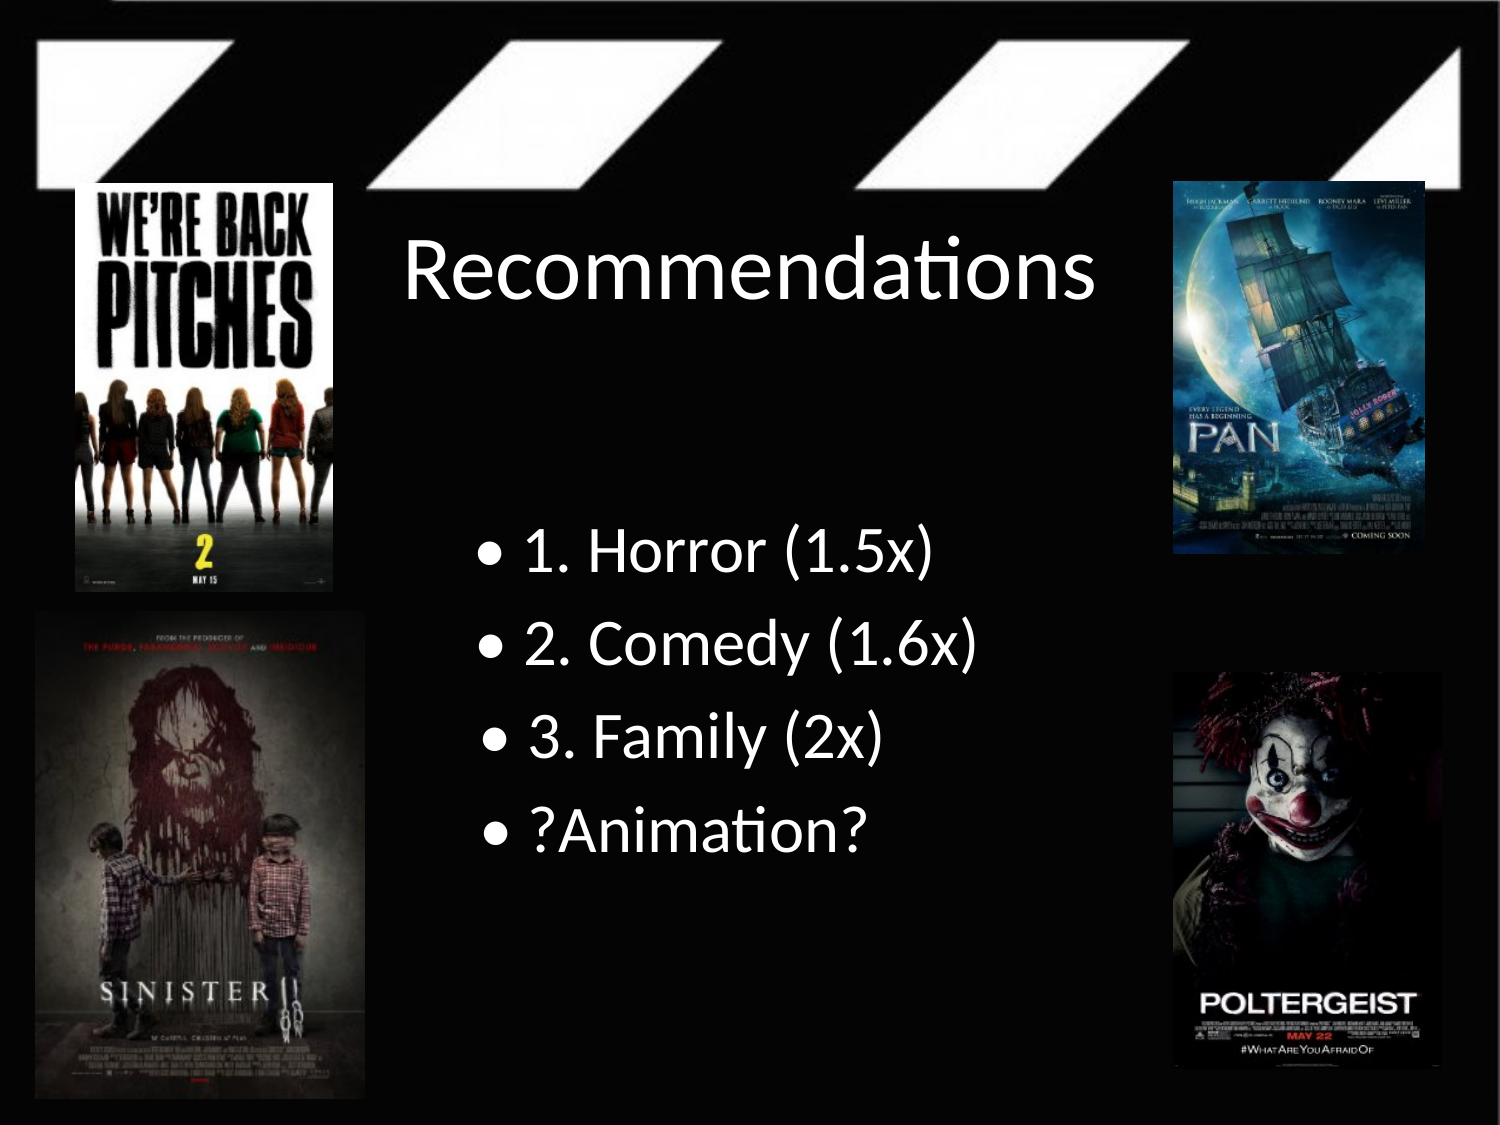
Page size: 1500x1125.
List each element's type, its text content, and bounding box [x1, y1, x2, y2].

picture [35, 611, 365, 1099]
list • 1. Horror (1.5x) • 2. Comedy (1.6x) • 3. Family (2x) • ?Animation? [0, 404, 1350, 1125]
picture [0, 0, 1500, 1125]
title Recommendations [75, 168, 1425, 357]
